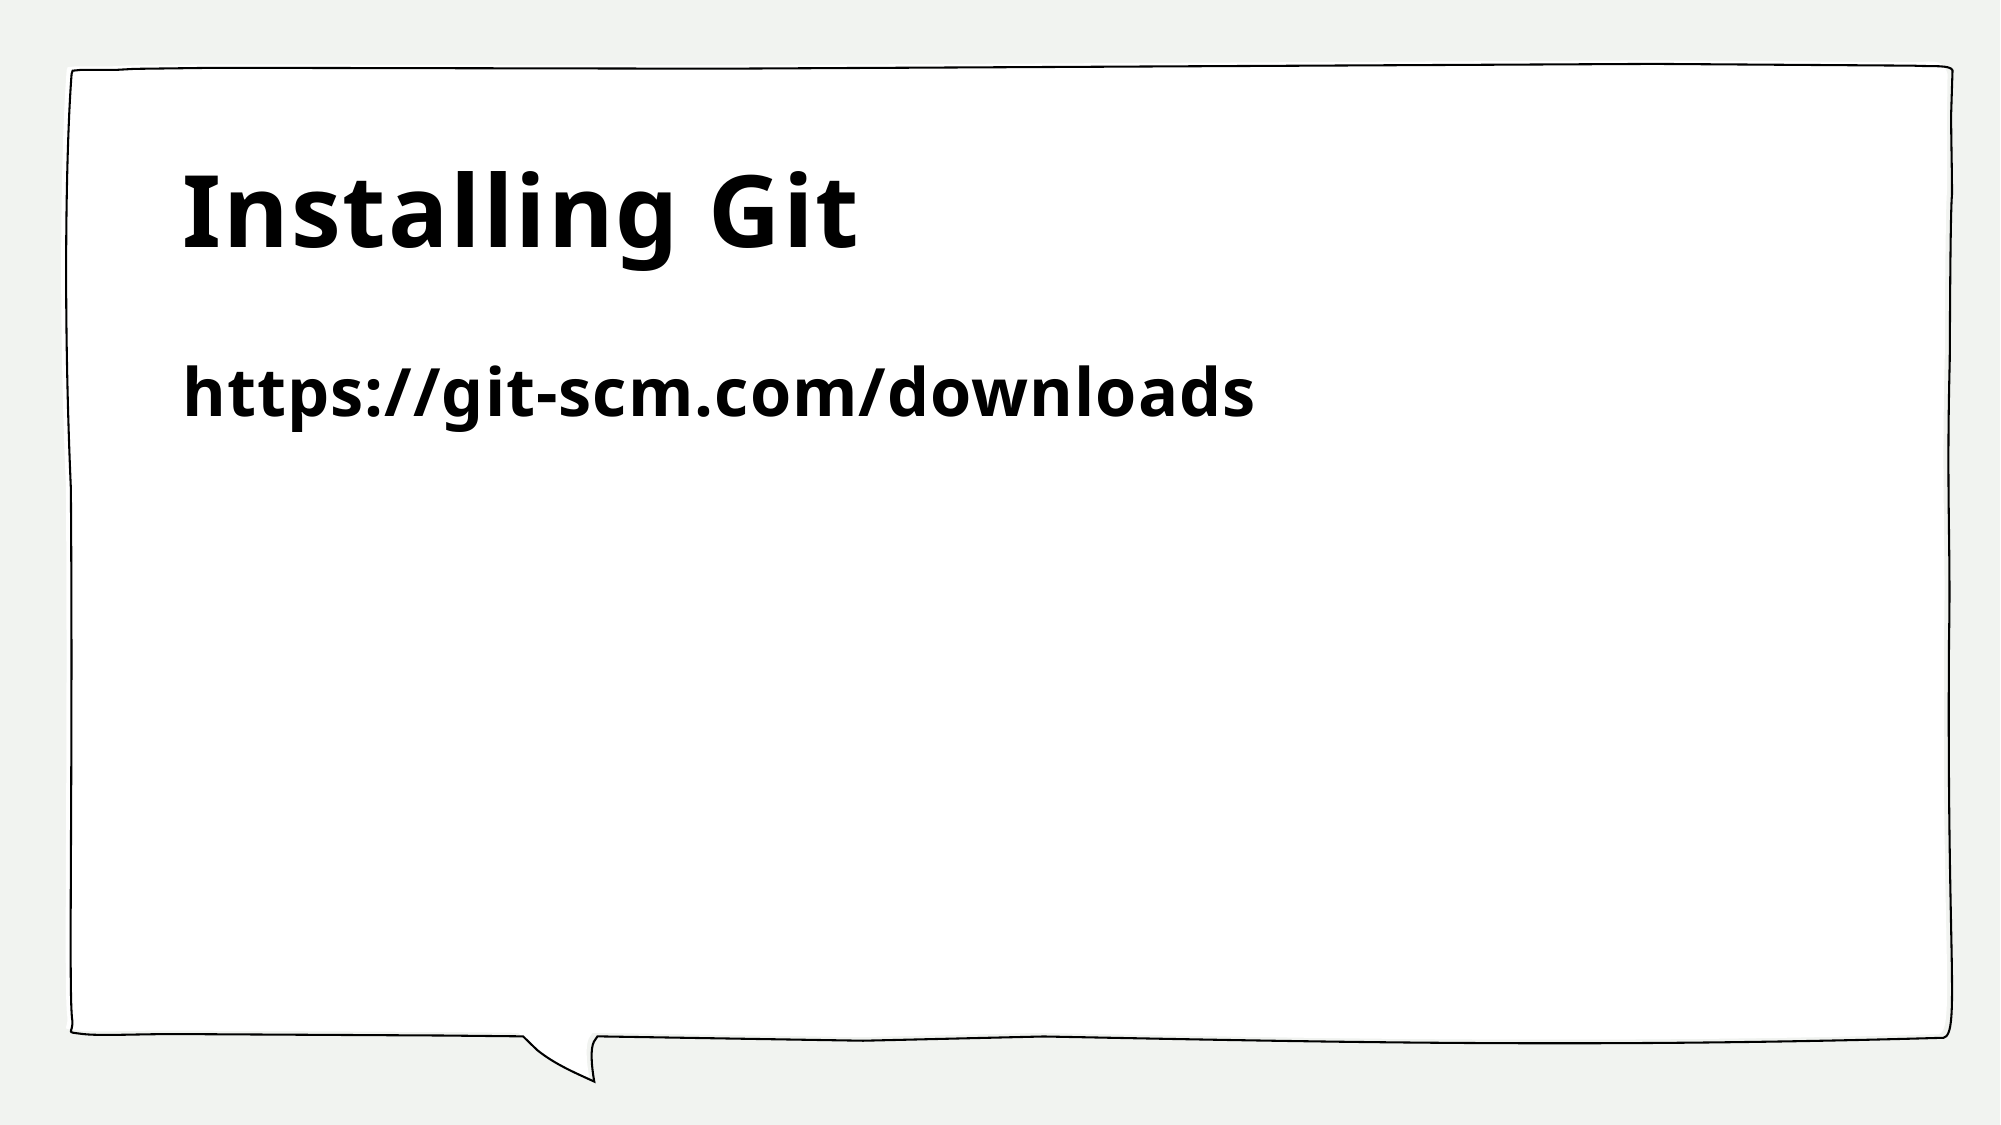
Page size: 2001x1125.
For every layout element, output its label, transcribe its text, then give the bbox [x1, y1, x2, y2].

list https://git-scm.com/downloads [167, 342, 1863, 971]
title Installing Git [167, 91, 1863, 324]
